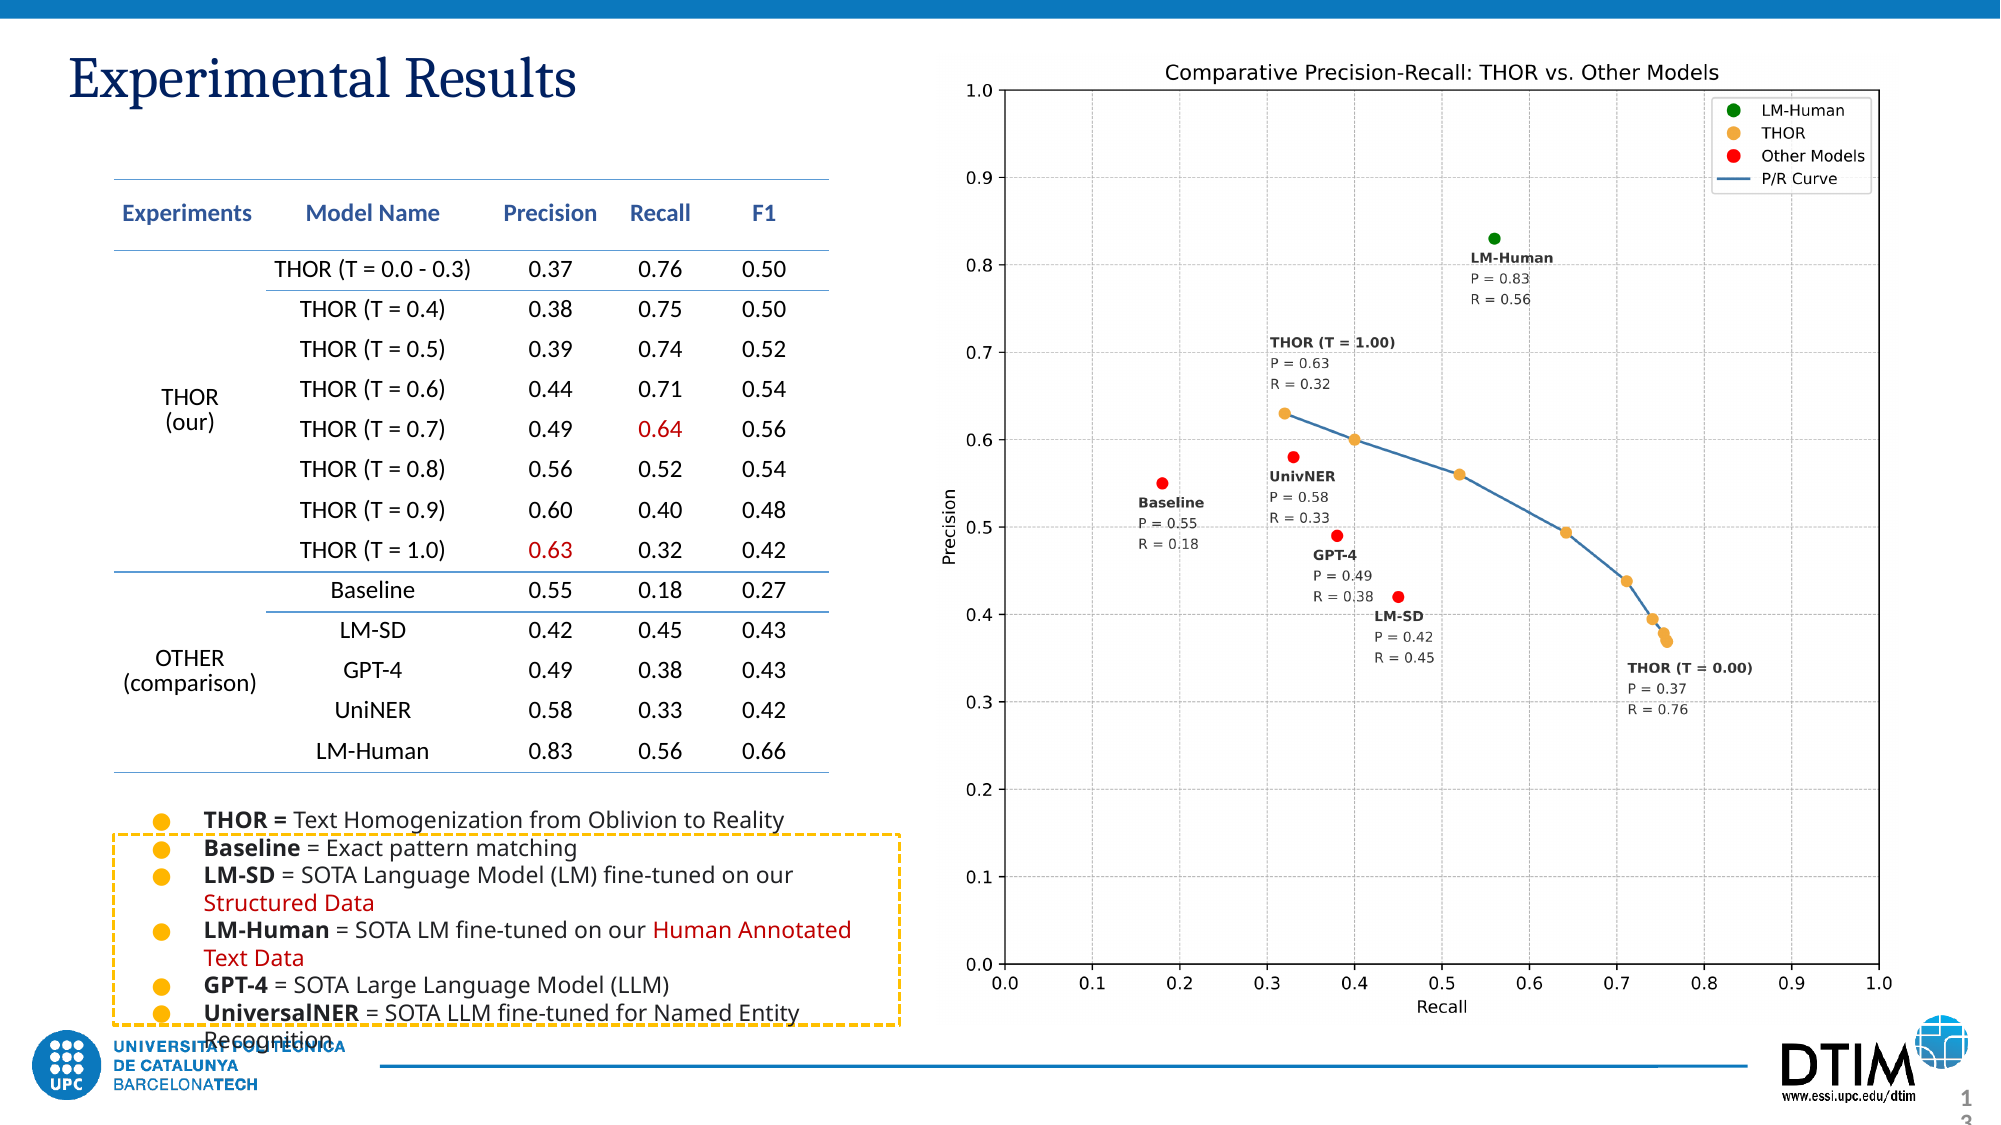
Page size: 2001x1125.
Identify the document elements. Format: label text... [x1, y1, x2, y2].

table_cell 0.58 [480, 692, 622, 732]
table_cell THOR (T = 0.8) [266, 451, 480, 491]
table_cell 0.76 [622, 251, 699, 290]
table_cell THOR (T = 0.7) [266, 411, 480, 451]
table_cell THOR (T = 0.6) [266, 371, 480, 411]
table_cell 0.39 [480, 331, 622, 371]
table_cell 0.33 [622, 692, 699, 732]
table_cell 0.66 [699, 732, 829, 772]
table_cell 0.50 [699, 251, 829, 290]
table_cell 0.49 [480, 411, 622, 451]
text_box THOR = Text Homogenization from Oblivion to Reality Baseline = Exact pattern matching LM-SD = SOTA Language Model (LM) fine-tuned on our Structured Data LM-Human = SOTA LM fine-tuned on our Human Annotated Text Data GPT-4 = SOTA Large Language Model (LLM) UniversalNER = SOTA LLM fine-tuned for Named Entity Recognition [113, 834, 900, 1025]
table_cell 0.63 [480, 532, 622, 571]
table_cell THOR (T = 1.0) [266, 532, 480, 571]
table_cell 0.44 [480, 371, 622, 411]
table_cell THOR (our) [114, 251, 266, 571]
table_cell 0.64 [622, 411, 699, 451]
table_header Model Name [266, 180, 480, 250]
table_cell UniNER [266, 692, 480, 732]
text_box Experimental Results [53, 17, 1327, 118]
table_cell 0.56 [622, 732, 699, 772]
table_cell 0.54 [699, 371, 829, 411]
table_cell 0.37 [480, 251, 622, 290]
table_cell THOR (T = 0.9) [266, 491, 480, 532]
table_cell LM-SD [266, 613, 480, 652]
table_cell 0.38 [480, 291, 622, 331]
table_cell 0.43 [699, 613, 829, 652]
table_cell 0.42 [699, 532, 829, 571]
table_cell 0.54 [699, 451, 829, 491]
table_cell 0.52 [622, 451, 699, 491]
table_cell 0.52 [699, 331, 829, 371]
table_cell THOR (T = 0.4) [266, 291, 480, 331]
table_cell 0.42 [699, 692, 829, 732]
table_cell 0.75 [622, 291, 699, 331]
table_cell 0.71 [622, 371, 699, 411]
picture [935, 53, 1968, 1103]
table_cell 0.50 [699, 291, 829, 331]
table_cell 0.56 [480, 451, 622, 491]
table_cell 0.74 [622, 331, 699, 371]
table_cell 0.56 [699, 411, 829, 451]
table_cell 0.49 [480, 652, 622, 692]
table_header Precision [480, 180, 622, 250]
table_header Experiments [114, 180, 266, 250]
table_cell THOR (T = 0.0 - 0.3) [266, 251, 480, 290]
picture [32, 1030, 345, 1100]
table_cell THOR (T = 0.5) [266, 331, 480, 371]
table_header Recall [622, 180, 699, 250]
table_cell 0.45 [622, 613, 699, 652]
slide_number 13 [1944, 1066, 2000, 1125]
table_cell 0.83 [480, 732, 622, 772]
table_cell 0.32 [622, 532, 699, 571]
table_cell 0.27 [699, 573, 829, 611]
table_cell Baseline [266, 573, 480, 611]
table_cell 0.43 [699, 652, 829, 692]
table_cell 0.48 [699, 491, 829, 532]
table_cell OTHER (comparison) [114, 573, 266, 772]
table_cell 0.42 [480, 613, 622, 652]
table_cell 0.60 [480, 491, 622, 532]
table_cell GPT-4 [266, 652, 480, 692]
table_cell 0.18 [622, 573, 699, 611]
table_cell 0.55 [480, 573, 622, 611]
table_cell 0.38 [622, 652, 699, 692]
table_header F1 [699, 180, 829, 250]
table_cell LM-Human [266, 732, 480, 772]
table_cell 0.40 [622, 491, 699, 532]
